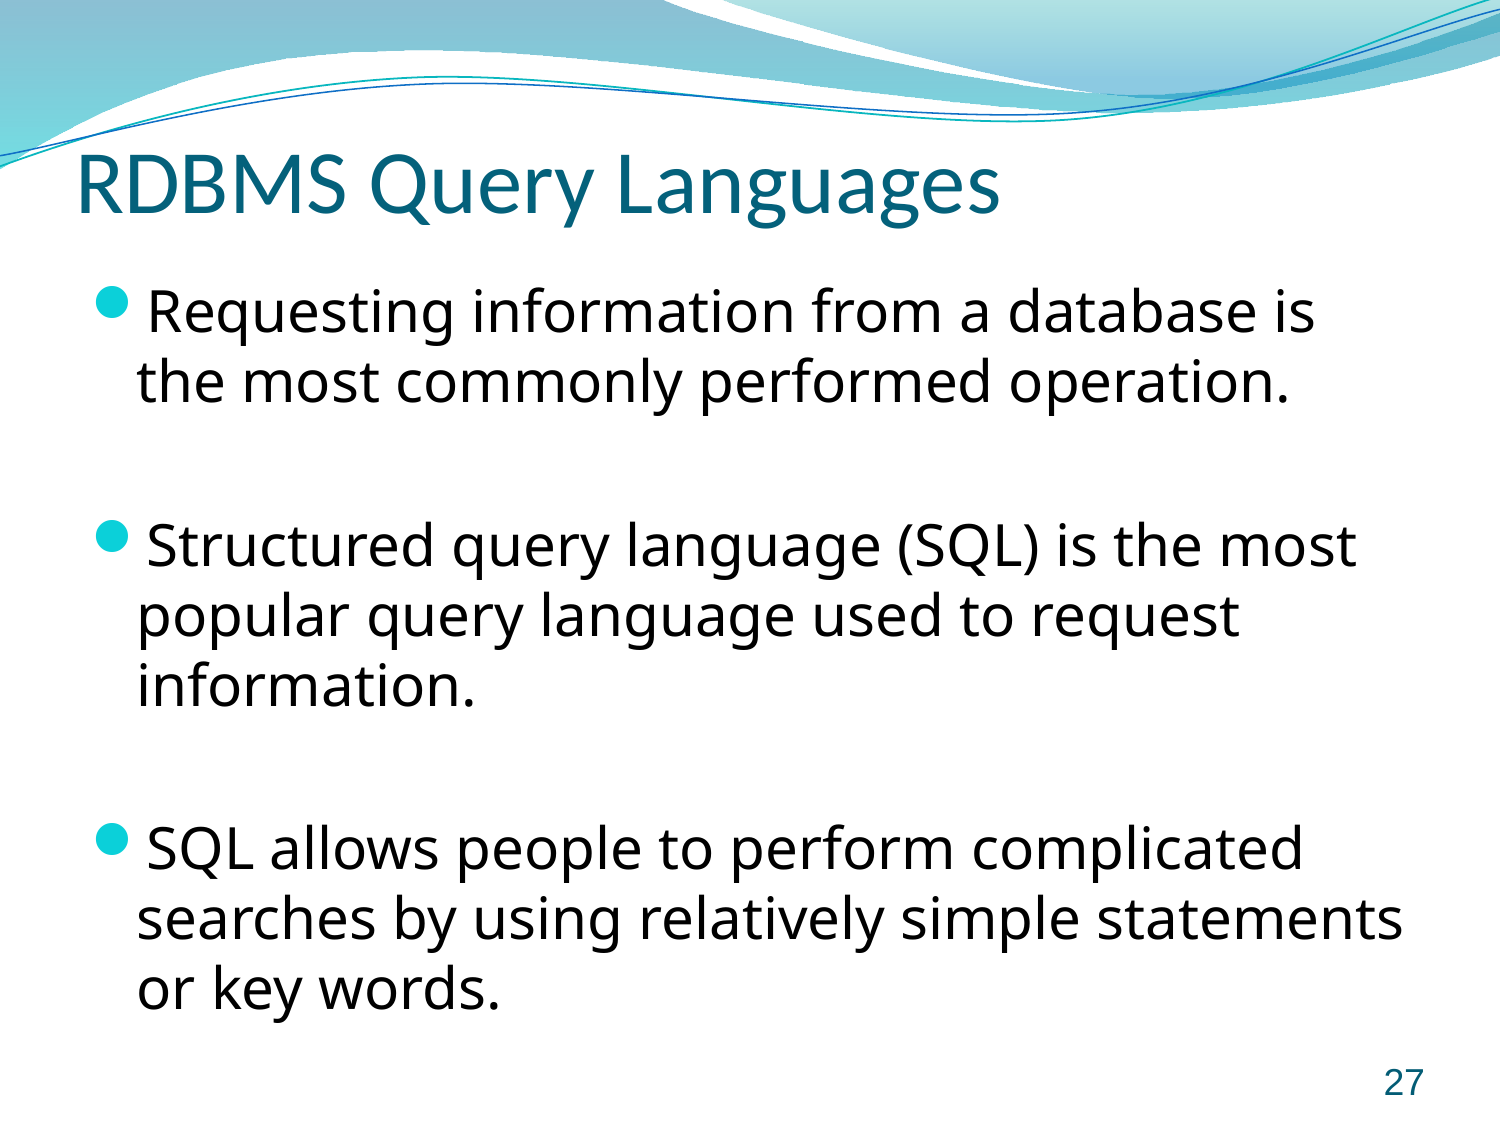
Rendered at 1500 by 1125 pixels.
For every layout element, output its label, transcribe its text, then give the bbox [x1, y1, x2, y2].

list Requesting information from a database is the most commonly performed operation. Structured query language (SQL) is the most popular query language used to request information. SQL allows people to perform complicated searches by using relatively simple statements or key words. [76, 267, 1427, 1035]
title RDBMS Query Languages [75, 115, 1425, 232]
slide_number 27 [1299, 1042, 1425, 1103]
